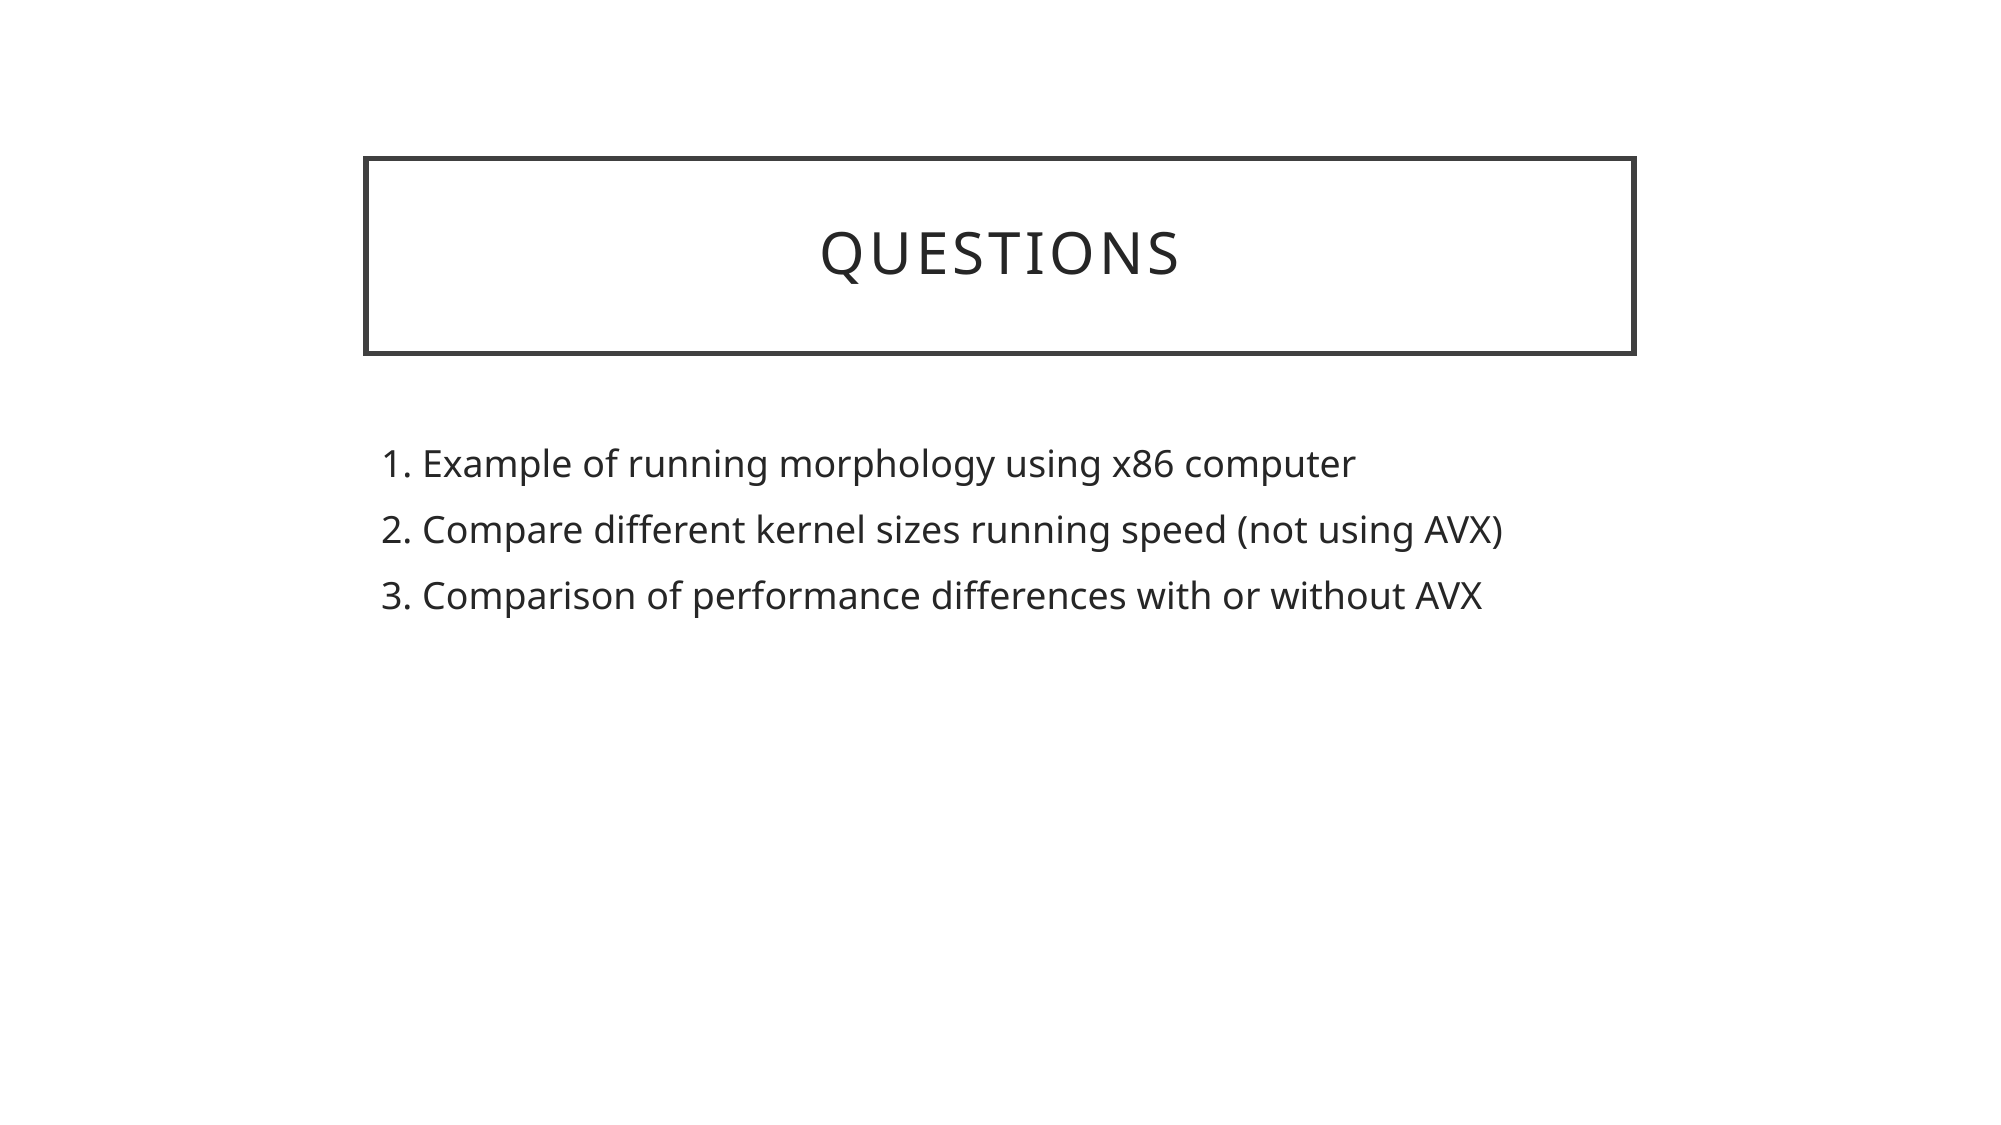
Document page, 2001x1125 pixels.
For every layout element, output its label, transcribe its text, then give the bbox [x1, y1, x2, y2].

list 1. Example of running morphology using x86 computer 2. Compare different kernel sizes running speed (not using AVX) 3. Comparison of performance differences with or without AVX [366, 432, 1634, 942]
title Questions [363, 156, 1637, 356]
